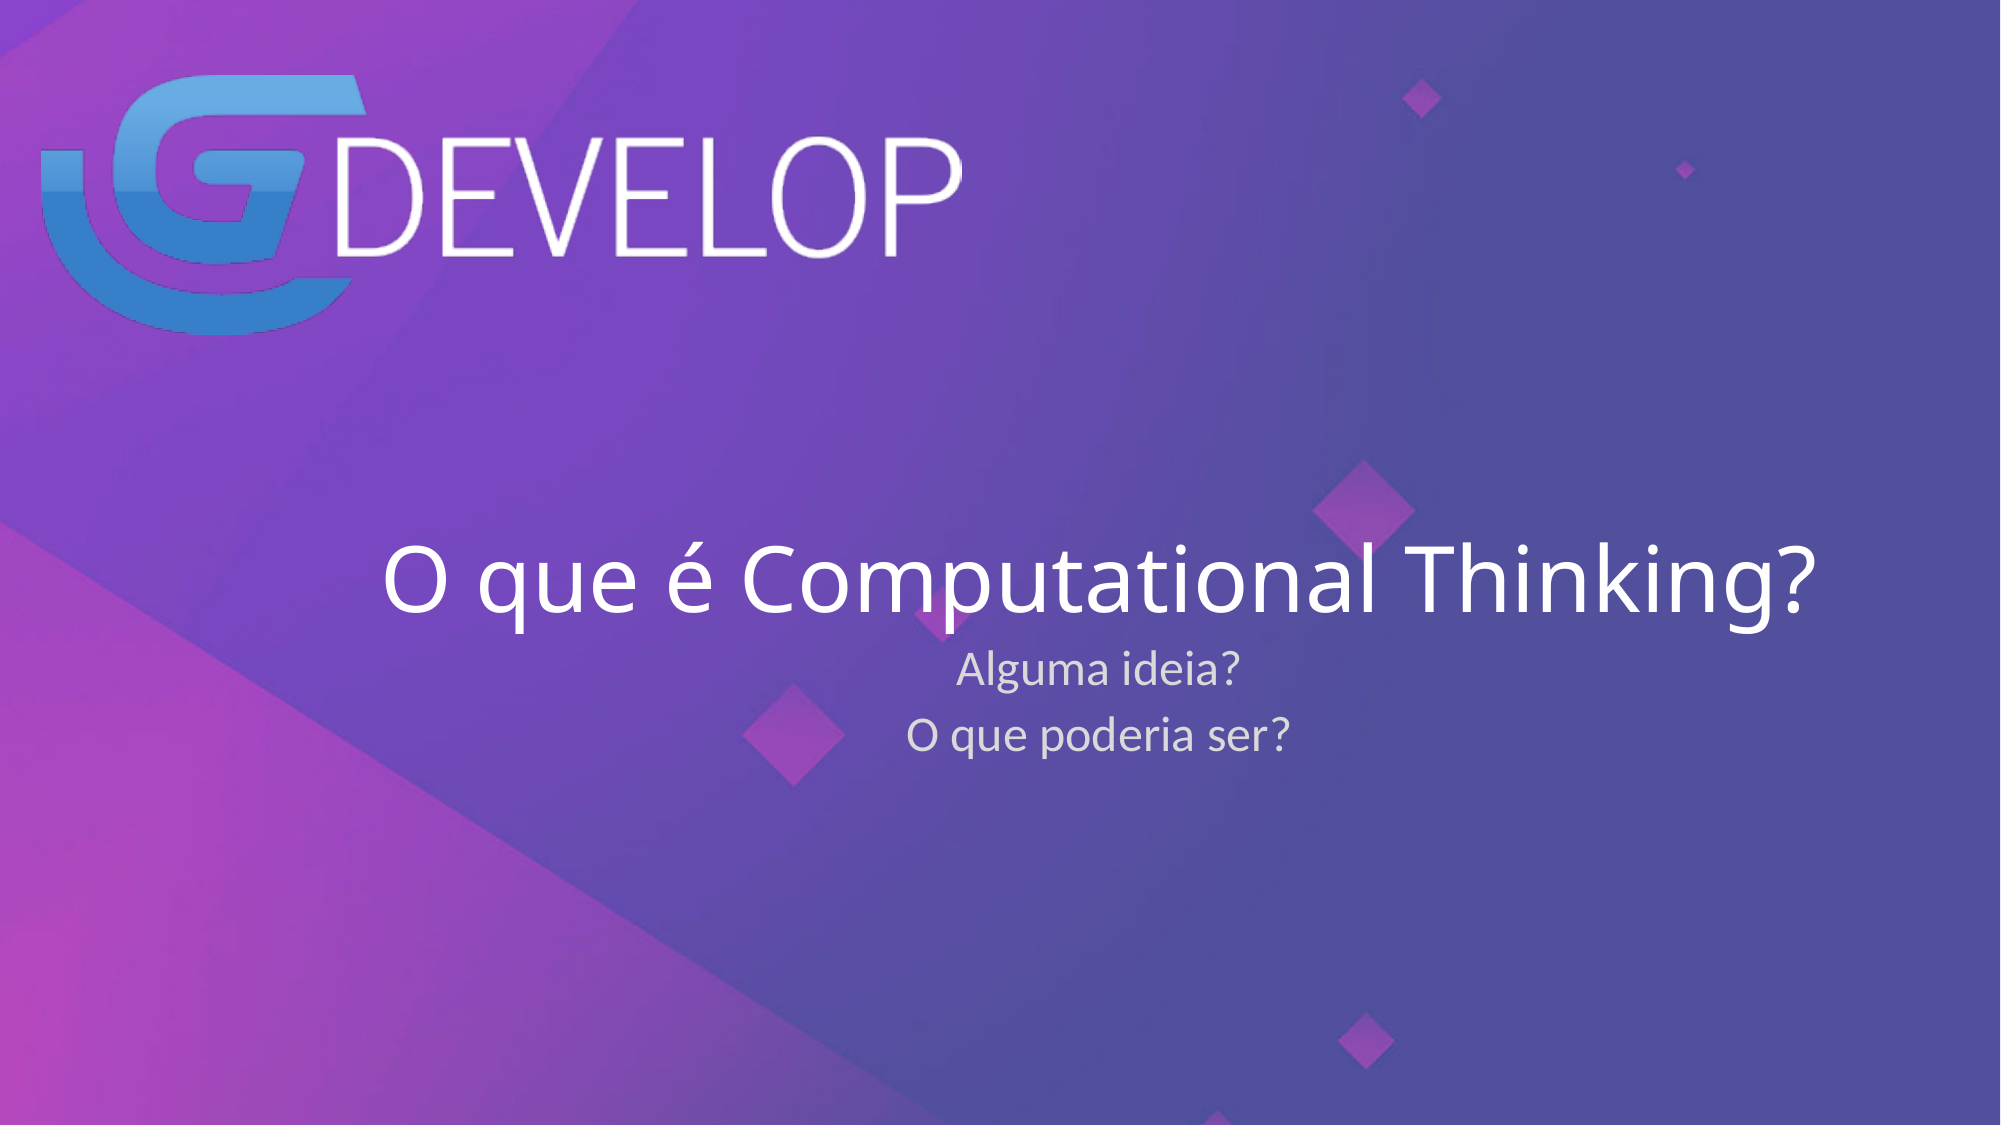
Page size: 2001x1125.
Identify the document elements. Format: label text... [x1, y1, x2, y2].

text_box Alguma ideia? O que poderia ser? [349, 642, 1850, 998]
text_box O que é Computational Thinking? [349, 426, 1850, 642]
picture [0, 0, 2001, 1125]
